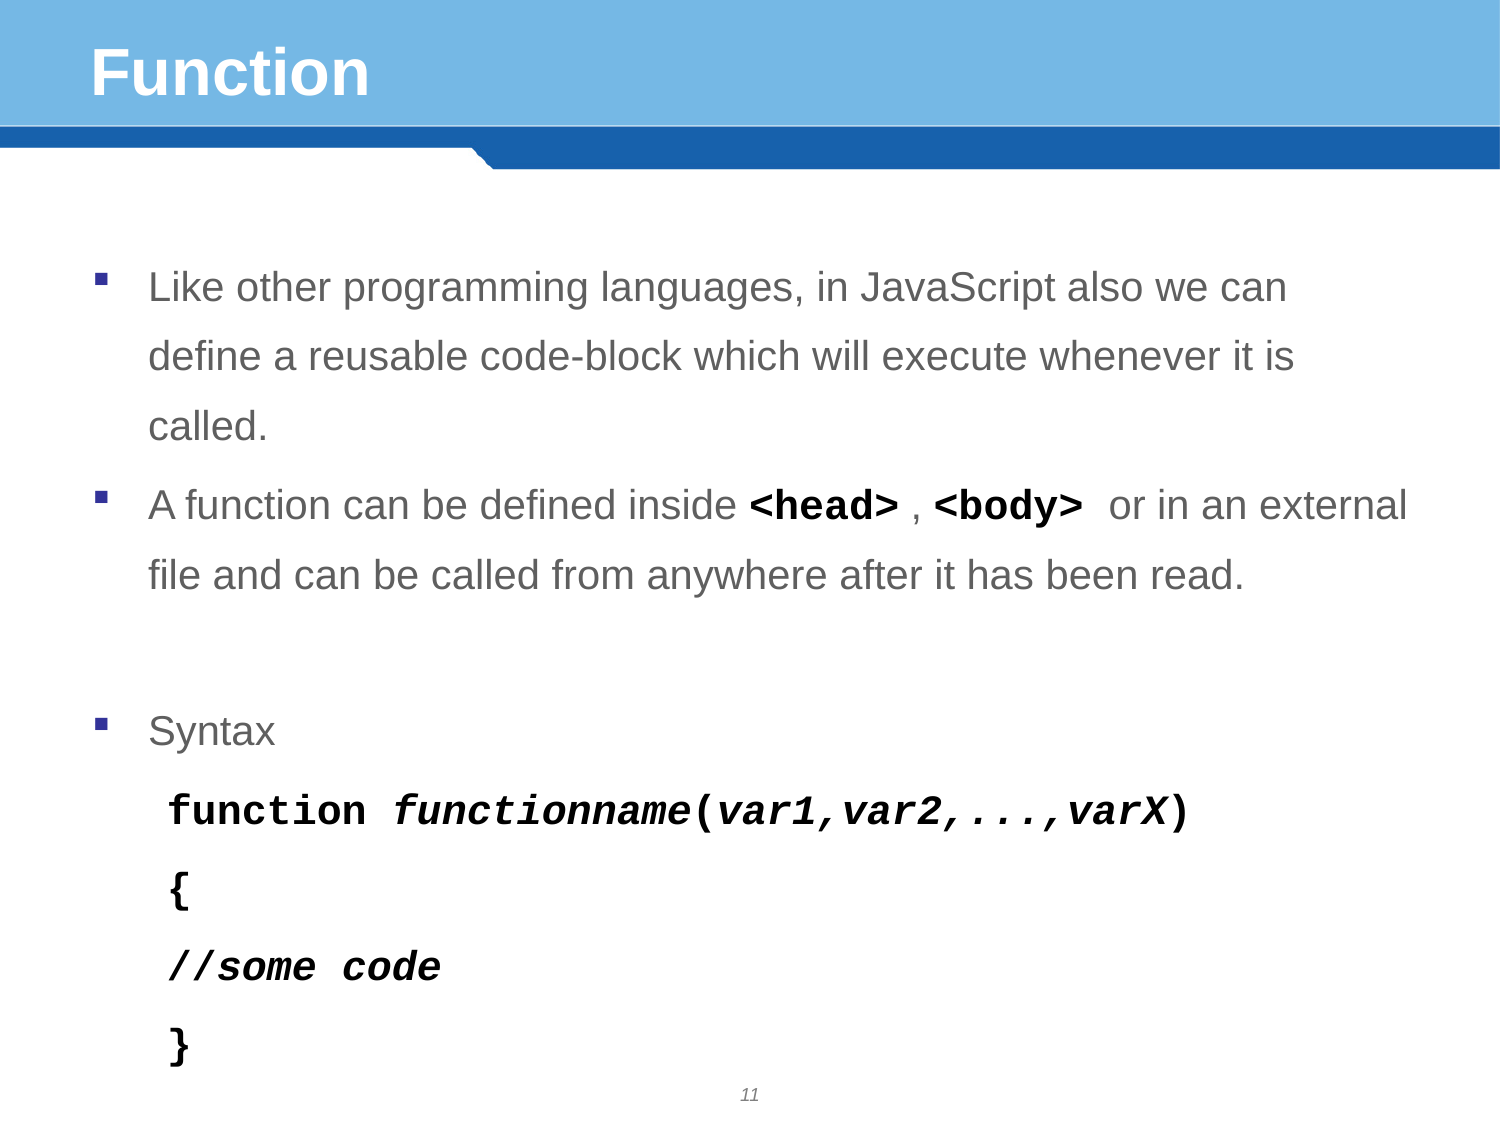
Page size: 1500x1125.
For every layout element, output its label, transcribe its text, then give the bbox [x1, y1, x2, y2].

list Like other programming languages, in JavaScript also we can define a reusable code-block which will execute whenever it is called. A function can be defined inside <head> , <body> or in an external file and can be called from anywhere after it has been read. Syntax function functionname(var1,var2,...,varX) { //some code } [76, 231, 1427, 1028]
slide_number 11 [574, 1074, 926, 1115]
title Function [75, 0, 1425, 138]
picture [0, 0, 1500, 188]
